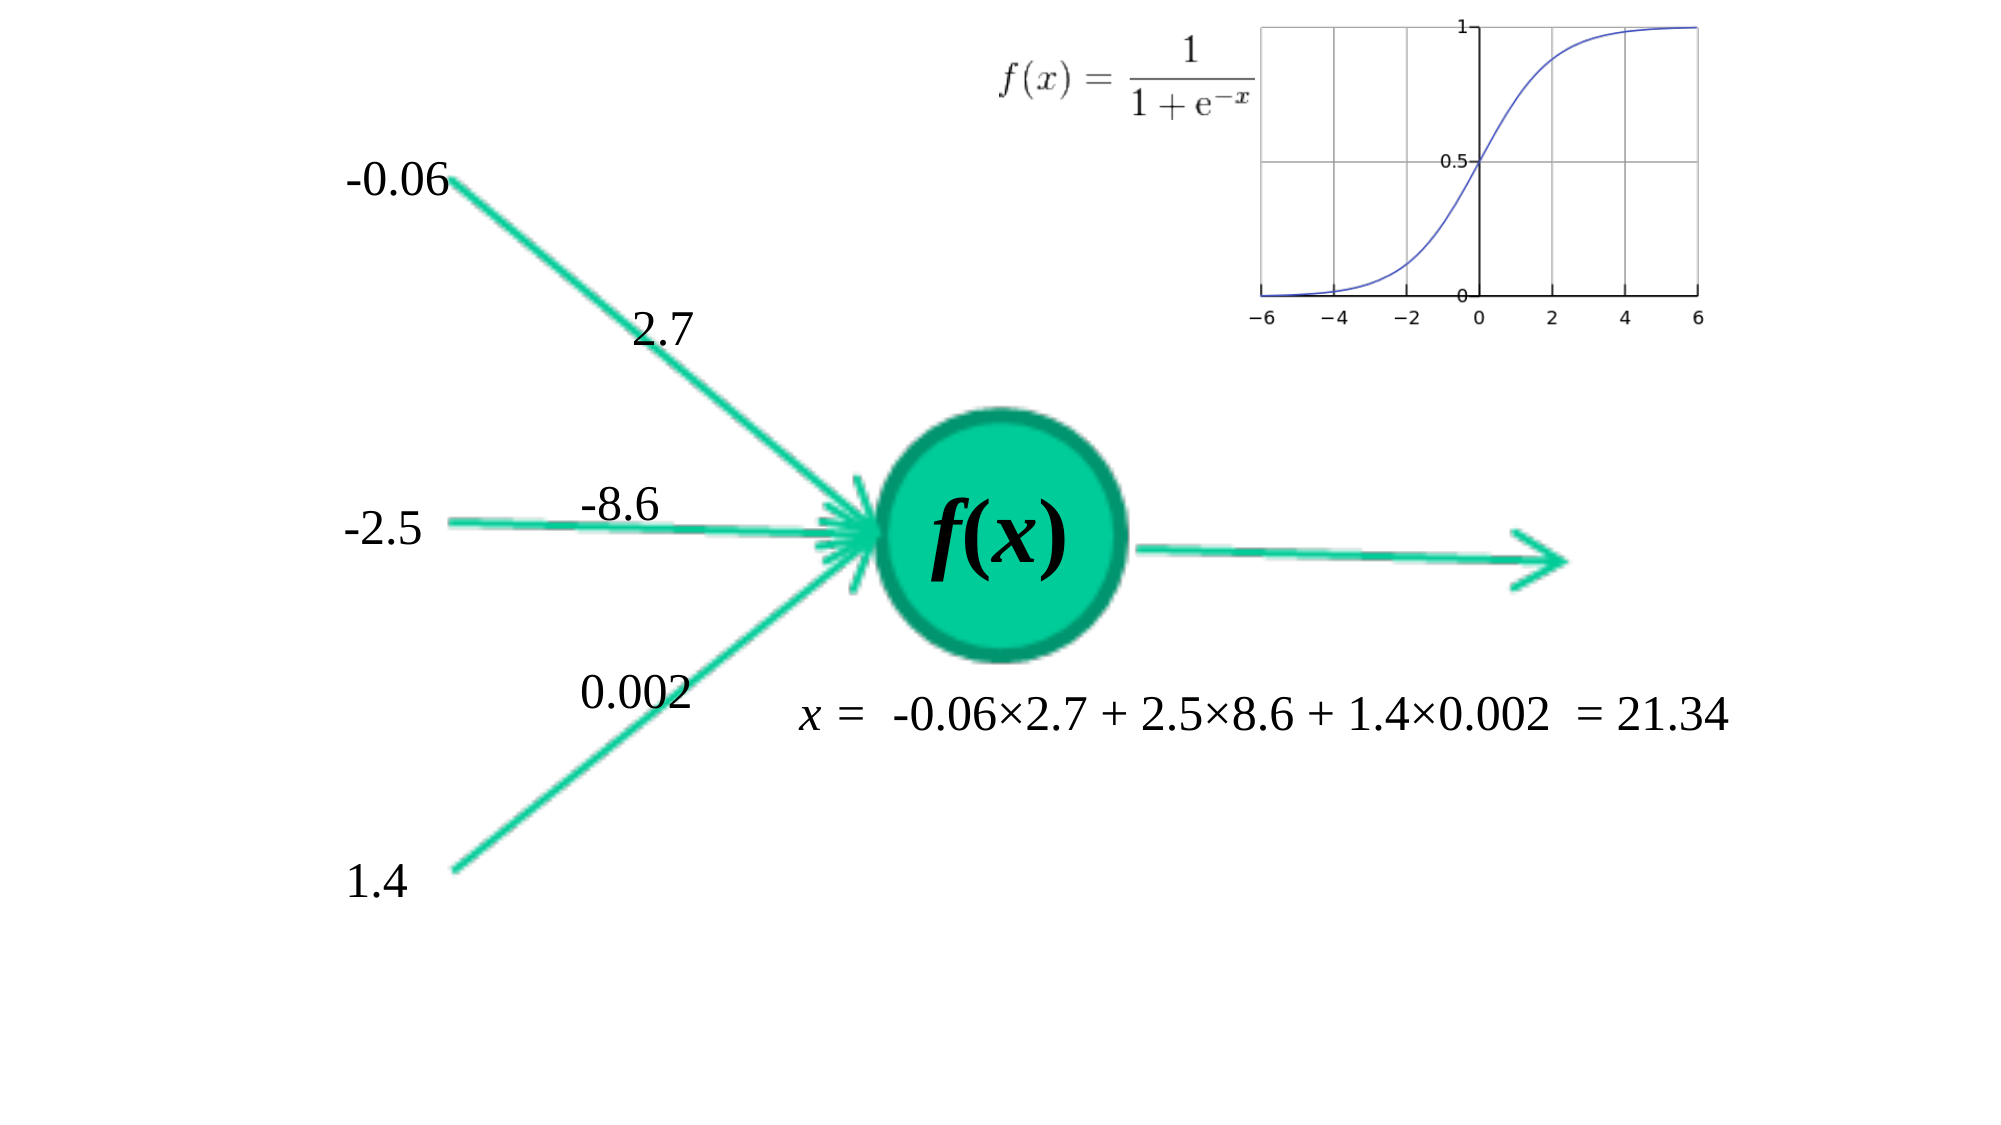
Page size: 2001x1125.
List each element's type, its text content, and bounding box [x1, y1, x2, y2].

text_box 1.4 [330, 840, 423, 916]
text_box -0.06 [330, 137, 465, 213]
picture [446, 7, 1730, 879]
text_box x = -0.06×2.7 + 2.5×8.6 + 1.4×0.002 = 21.34 [1619, 672, 1757, 748]
text_box -2.5 [328, 486, 438, 562]
